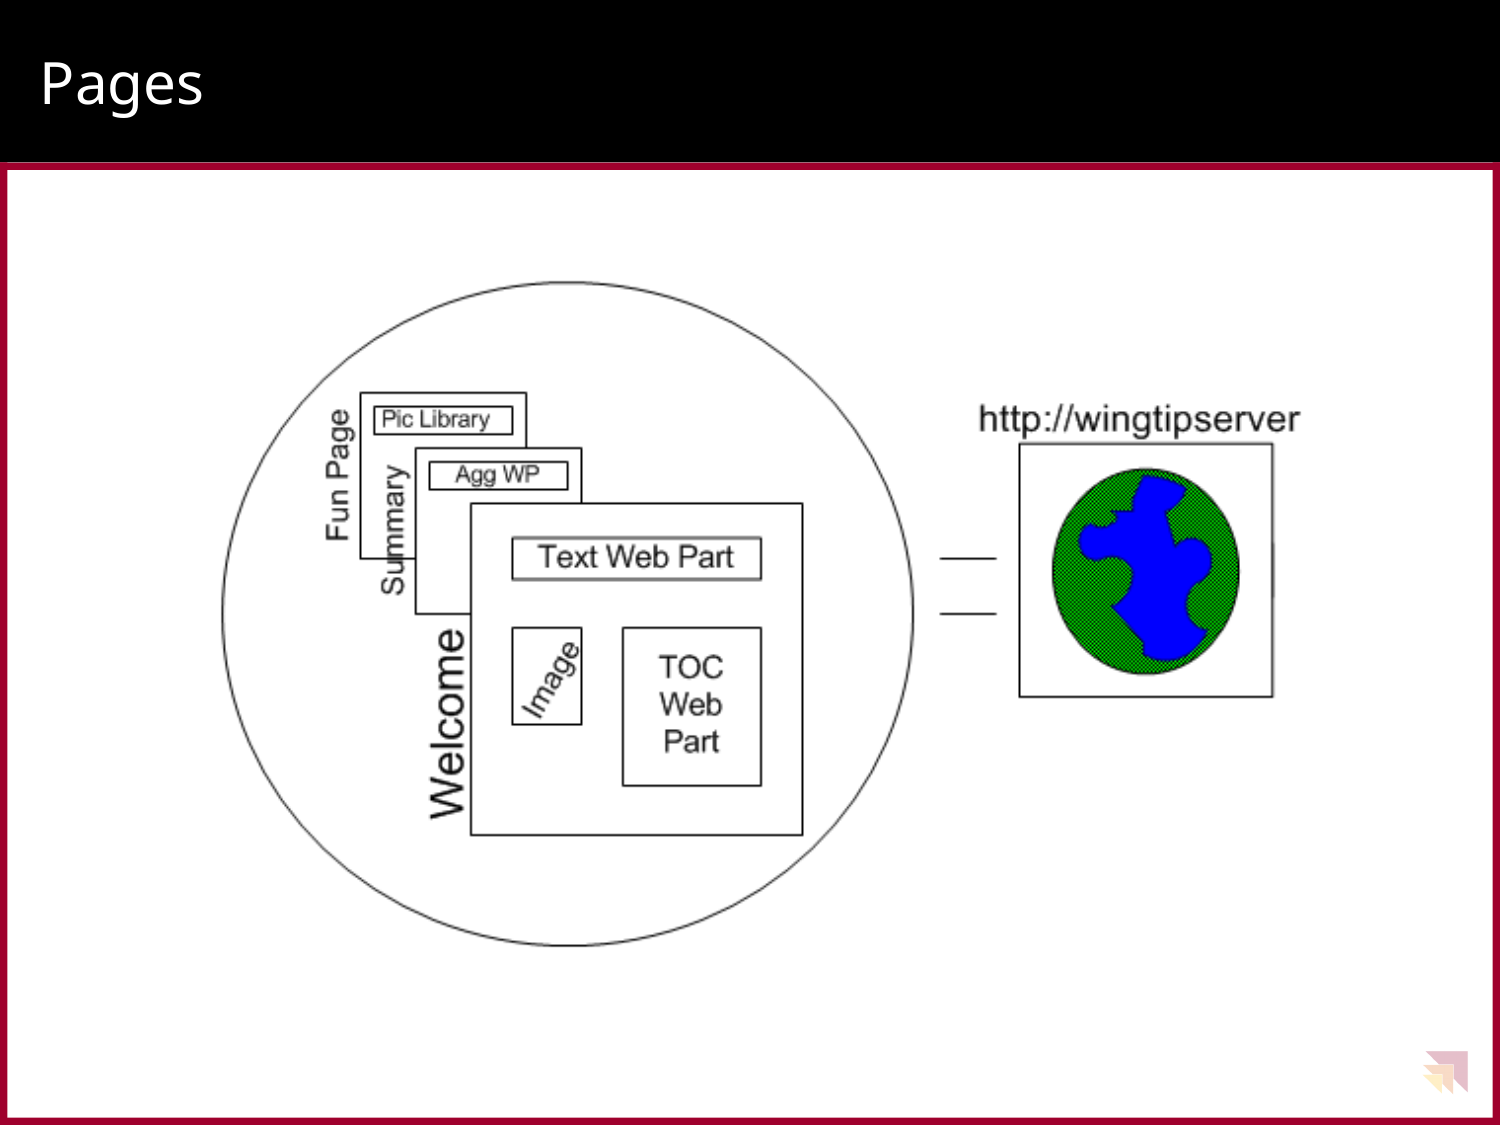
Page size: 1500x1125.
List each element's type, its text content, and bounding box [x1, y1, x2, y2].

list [212, 262, 1313, 961]
title Pages [24, 12, 1438, 150]
